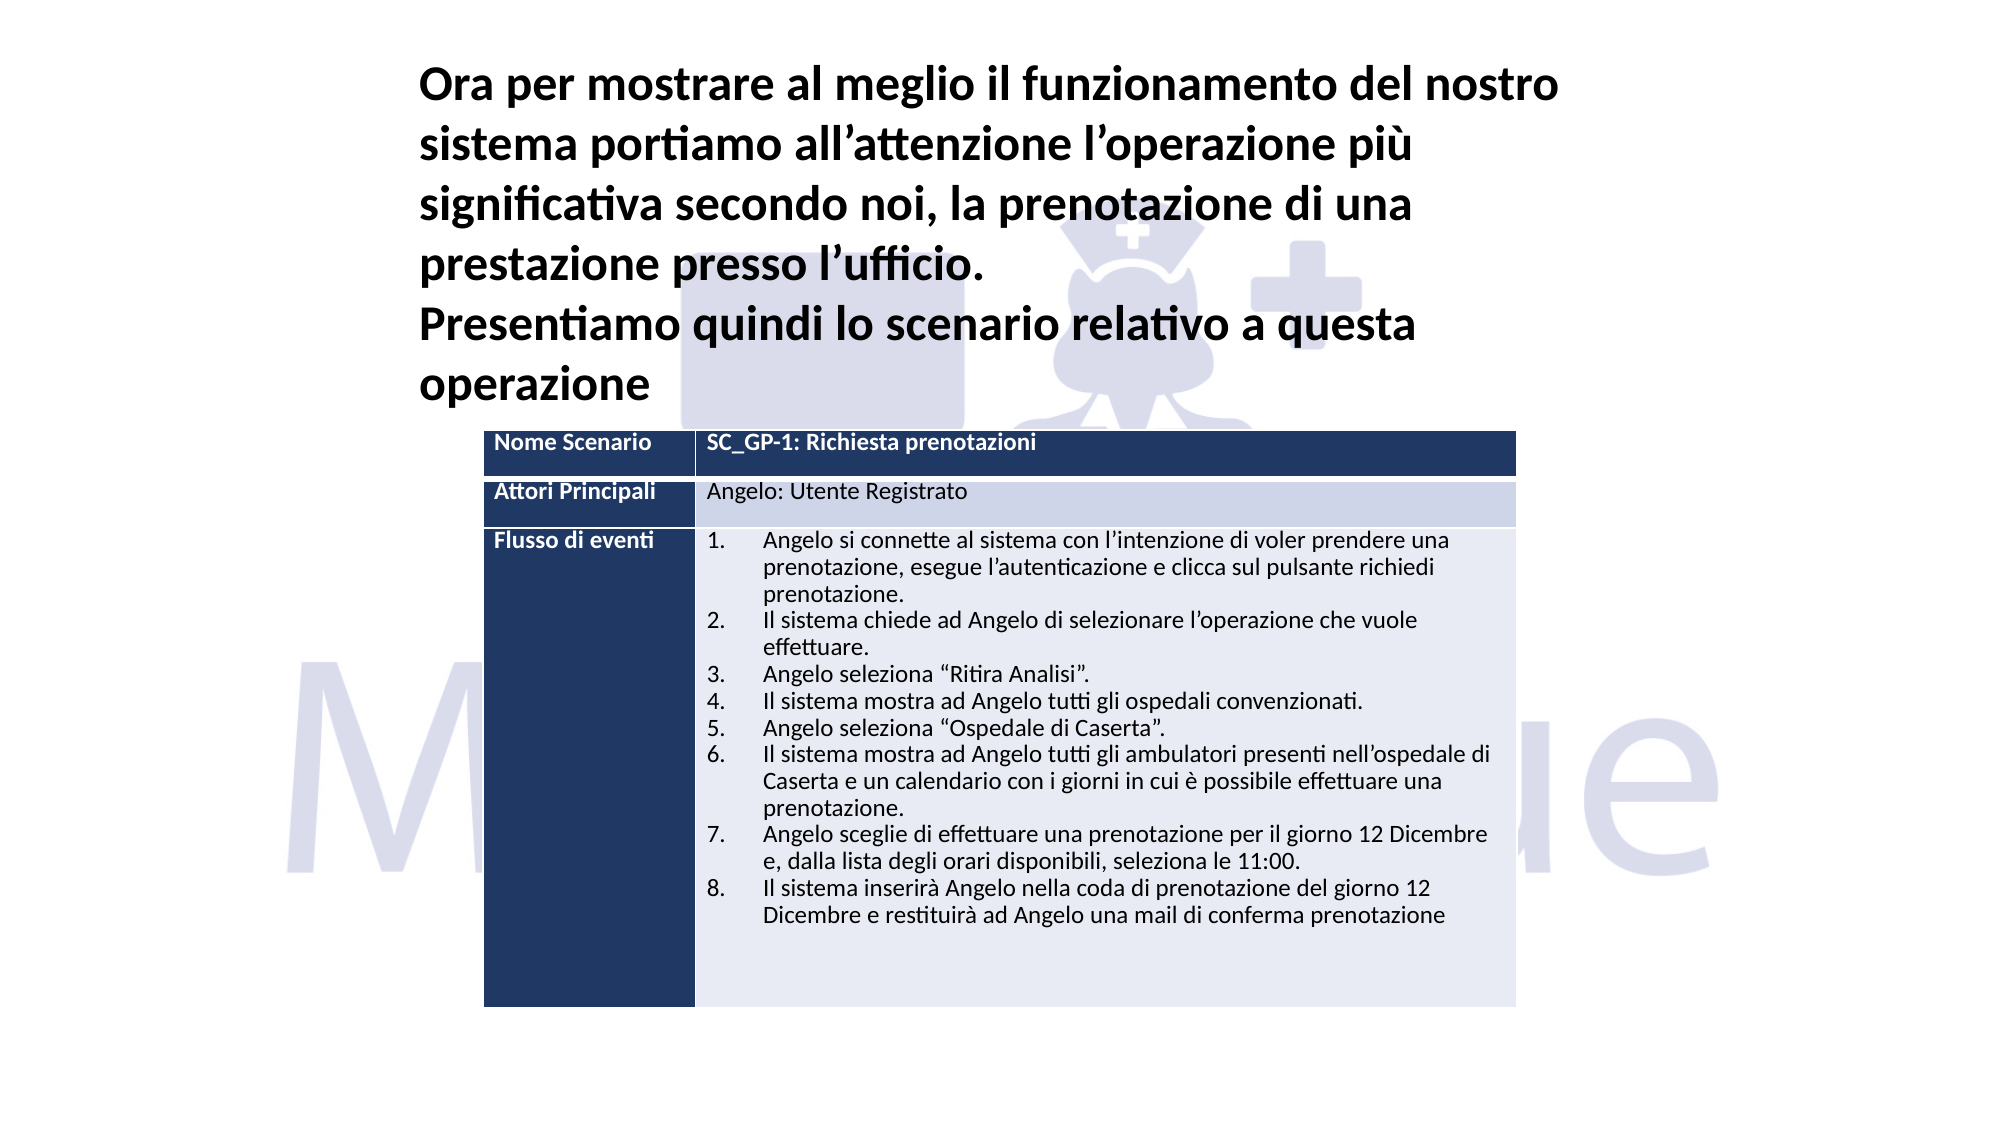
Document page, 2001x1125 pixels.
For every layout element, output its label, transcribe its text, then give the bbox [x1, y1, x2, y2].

table_cell Angelo si connette al sistema con l’intenzione di voler prendere una prenotazione, esegue l’autenticazione e clicca sul pulsante richiedi prenotazione. Il sistema chiede ad Angelo di selezionare l’operazione che vuole effettuare. Angelo seleziona “Ritira Analisi”. Il sistema mostra ad Angelo tutti gli ospedali convenzionati. Angelo seleziona “Ospedale di Caserta”. Il sistema mostra ad Angelo tutti gli ambulatori presenti nell’ospedale di Caserta e un calendario con i giorni in cui è possibile effettuare una prenotazione. Angelo sceglie di effettuare una prenotazione per il giorno 12 Dicembre e, dalla lista degli orari disponibili, seleziona le 11:00. Il sistema inserirà Angelo nella coda di prenotazione del giorno 12 Dicembre e restituirà ad Angelo una mail di conferma prenotazione [696, 529, 1516, 1007]
table_header Nome Scenario [484, 431, 695, 476]
table_cell Attori Principali [484, 482, 695, 527]
table_cell Angelo: Utente Registrato [696, 482, 1516, 527]
table_cell Flusso di eventi [484, 529, 695, 1007]
text_box Ora per mostrare al meglio il funzionamento del nostro sistema portiamo all’attenzione l’operazione più significativa secondo noi, la prenotazione di una prestazione presso l’ufficio. Presentiamo quindi lo scenario relativo a questa operazione [404, 42, 1596, 463]
table_header SC_GP-1: Richiesta prenotazioni [696, 431, 1516, 476]
